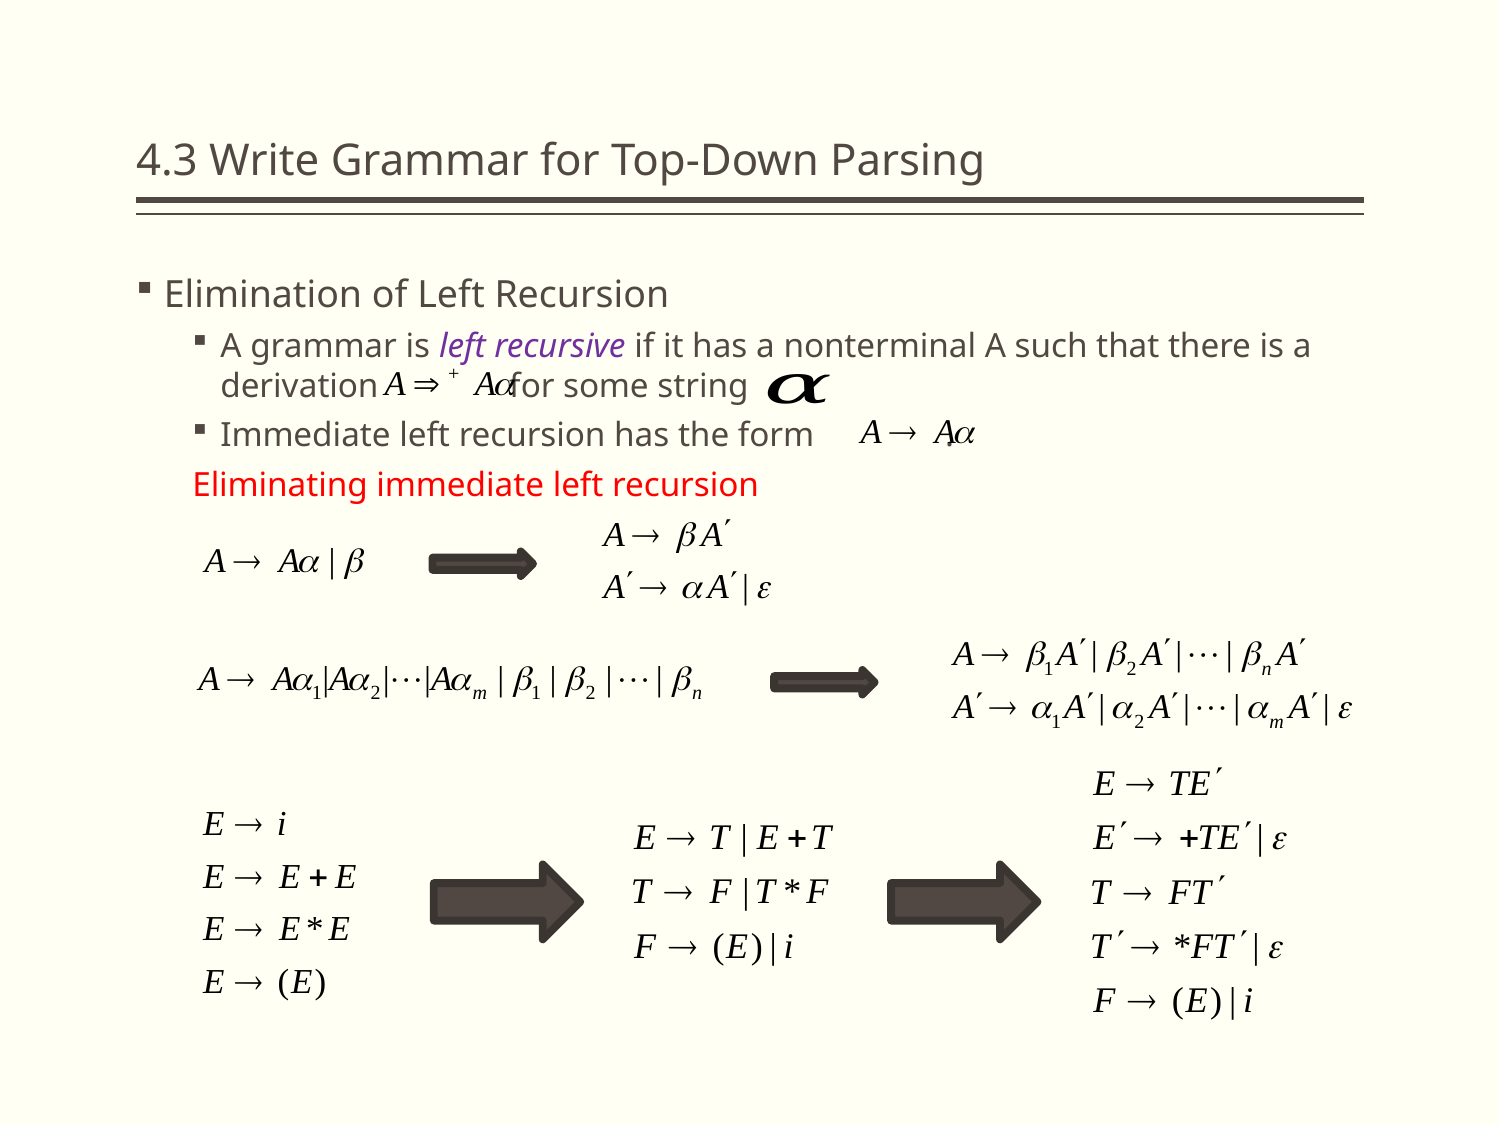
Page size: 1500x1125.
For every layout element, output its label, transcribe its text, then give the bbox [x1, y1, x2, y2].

title 4.3 Write Grammar for Top-Down Parsing [135, 12, 1364, 193]
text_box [194, 803, 368, 1011]
list Elimination of Left Recursion A grammar is left recursive if it has a nonterminal A such that there is a derivation for some string Immediate left recursion has the form . Eliminating immediate left recursion [135, 262, 1364, 915]
text_box [428, 547, 537, 580]
text_box [429, 860, 585, 944]
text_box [1084, 759, 1302, 1032]
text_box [194, 539, 375, 589]
text_box [770, 666, 879, 699]
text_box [625, 814, 847, 977]
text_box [942, 627, 1365, 738]
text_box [374, 354, 526, 408]
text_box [593, 510, 786, 617]
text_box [188, 653, 712, 711]
text_box [887, 860, 1042, 944]
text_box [850, 410, 986, 456]
